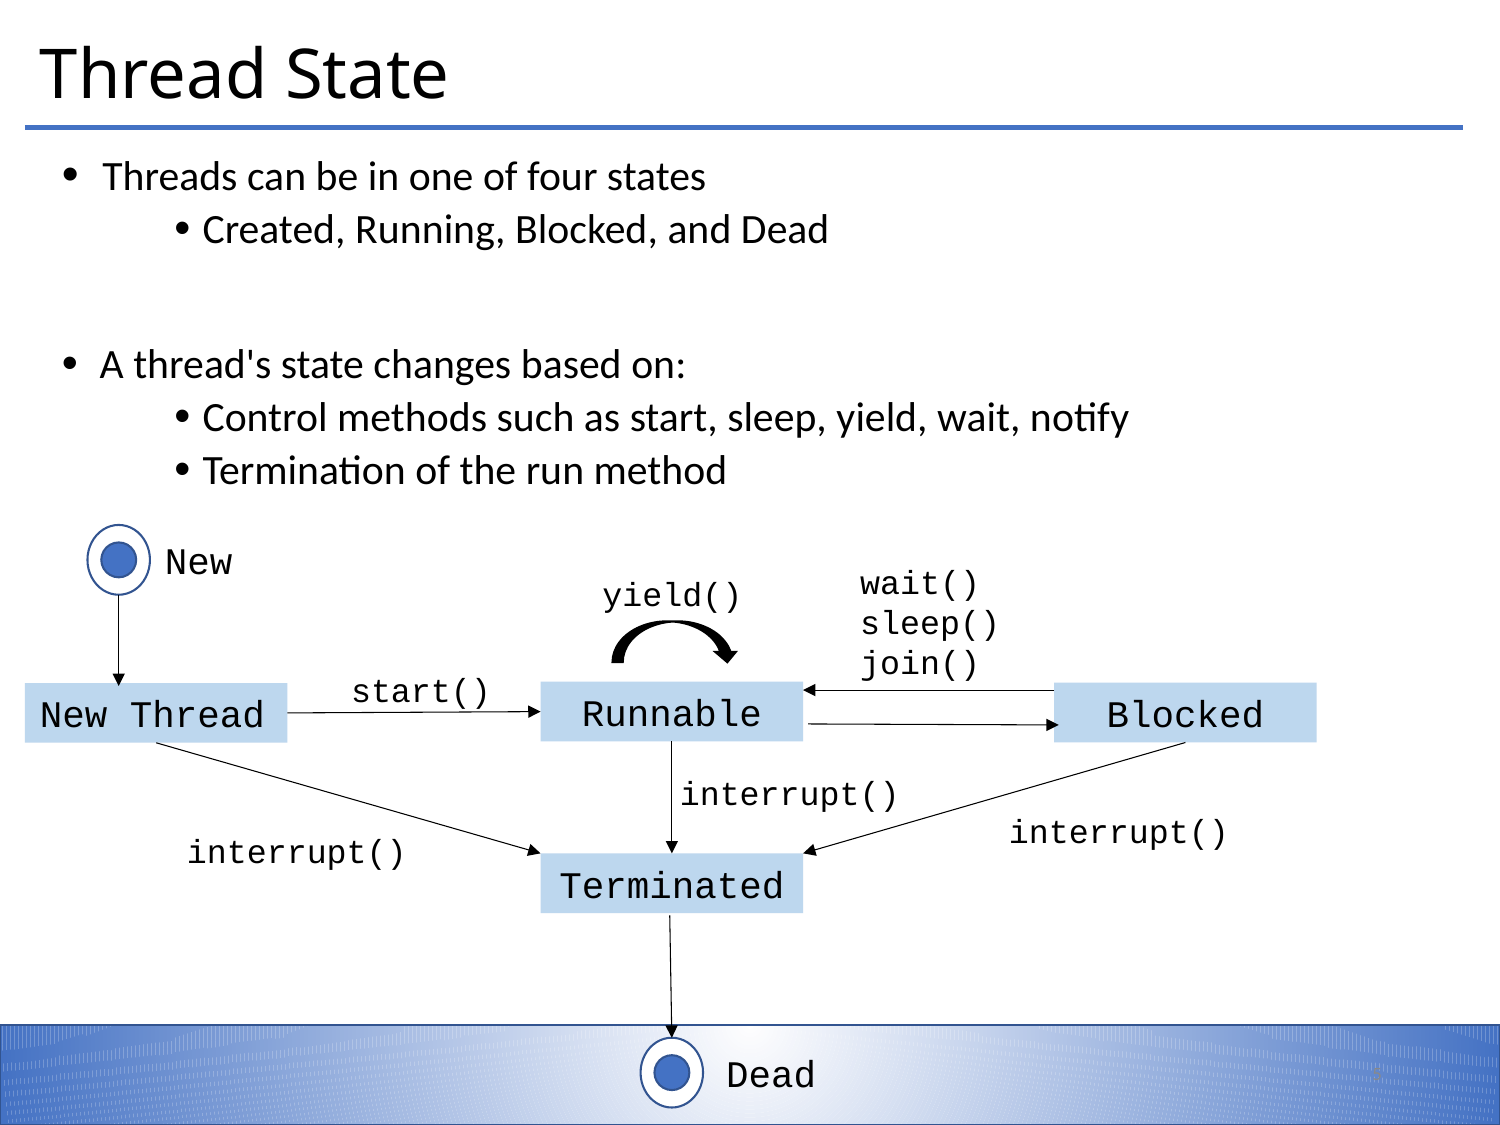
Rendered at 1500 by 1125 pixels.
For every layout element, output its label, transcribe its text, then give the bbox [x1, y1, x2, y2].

text_box wait() sleep() join() [845, 553, 1059, 689]
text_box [803, 743, 1186, 854]
text_box start() [336, 662, 550, 717]
text_box Dead [711, 1042, 846, 1103]
text_box interrupt() [994, 803, 1263, 858]
list Threads can be in one of four states Created, Running, Blocked, and Dead A thread's state changes based on: Control methods such as start, sleep, yield, wait, notify Termination of the run method [46, 145, 1397, 463]
text_box Blocked [1054, 682, 1317, 743]
text_box interrupt() [672, 765, 803, 820]
text_box New Thread [24, 683, 288, 743]
text_box Terminated [540, 853, 804, 914]
text_box Runnable [540, 681, 804, 742]
slide_number 5 [1059, 1042, 1397, 1103]
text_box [87, 524, 150, 595]
text_box yield() [587, 565, 802, 621]
title Thread State [24, 24, 1319, 125]
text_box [640, 1037, 704, 1108]
text_box New [150, 529, 263, 590]
text_box [611, 620, 738, 664]
text_box interrupt() [172, 854, 441, 878]
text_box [156, 743, 541, 854]
text_box interrupt() [665, 765, 671, 820]
